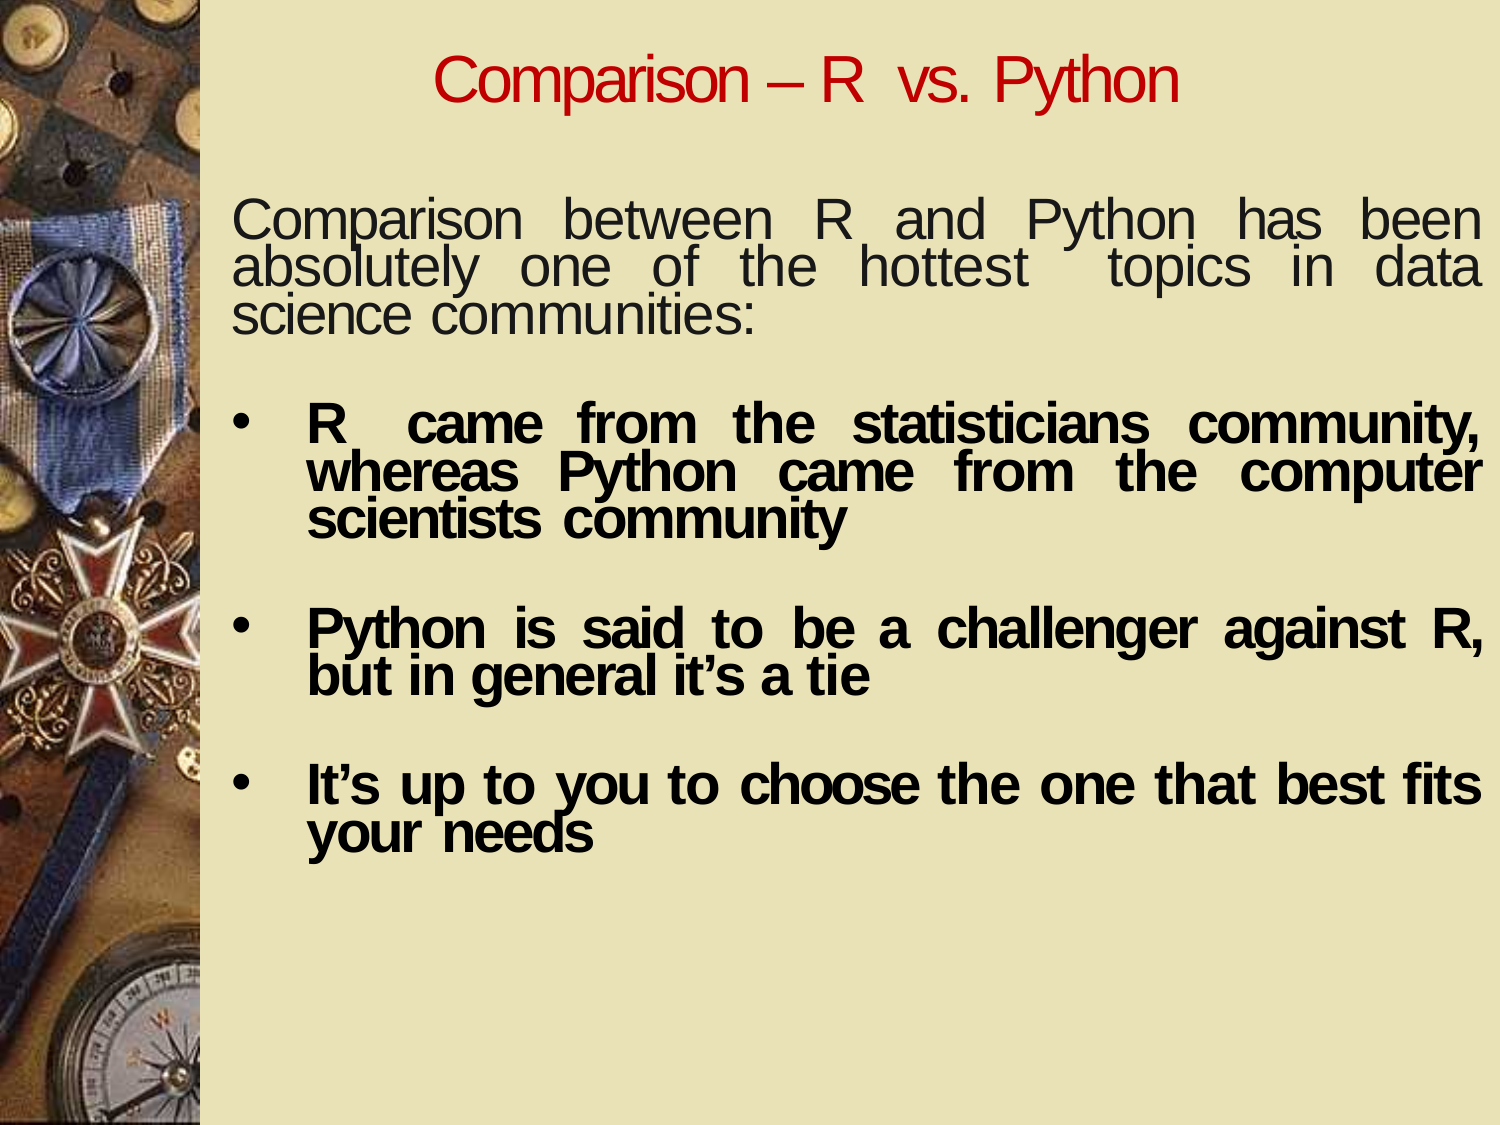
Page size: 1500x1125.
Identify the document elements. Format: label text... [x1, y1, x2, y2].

text_box Comparison between R and Python has been absolutely one of the hottest topics in data science communities: R came from the statisticians community, whereas Python came from the computer scientists community Python is said to be a challenger against R, but in general it’s a tie It’s up to you to choose the one that best fits your needs [230, 196, 1483, 864]
title Comparison – R vs. Python [431, 0, 1282, 170]
picture [0, 0, 200, 1125]
